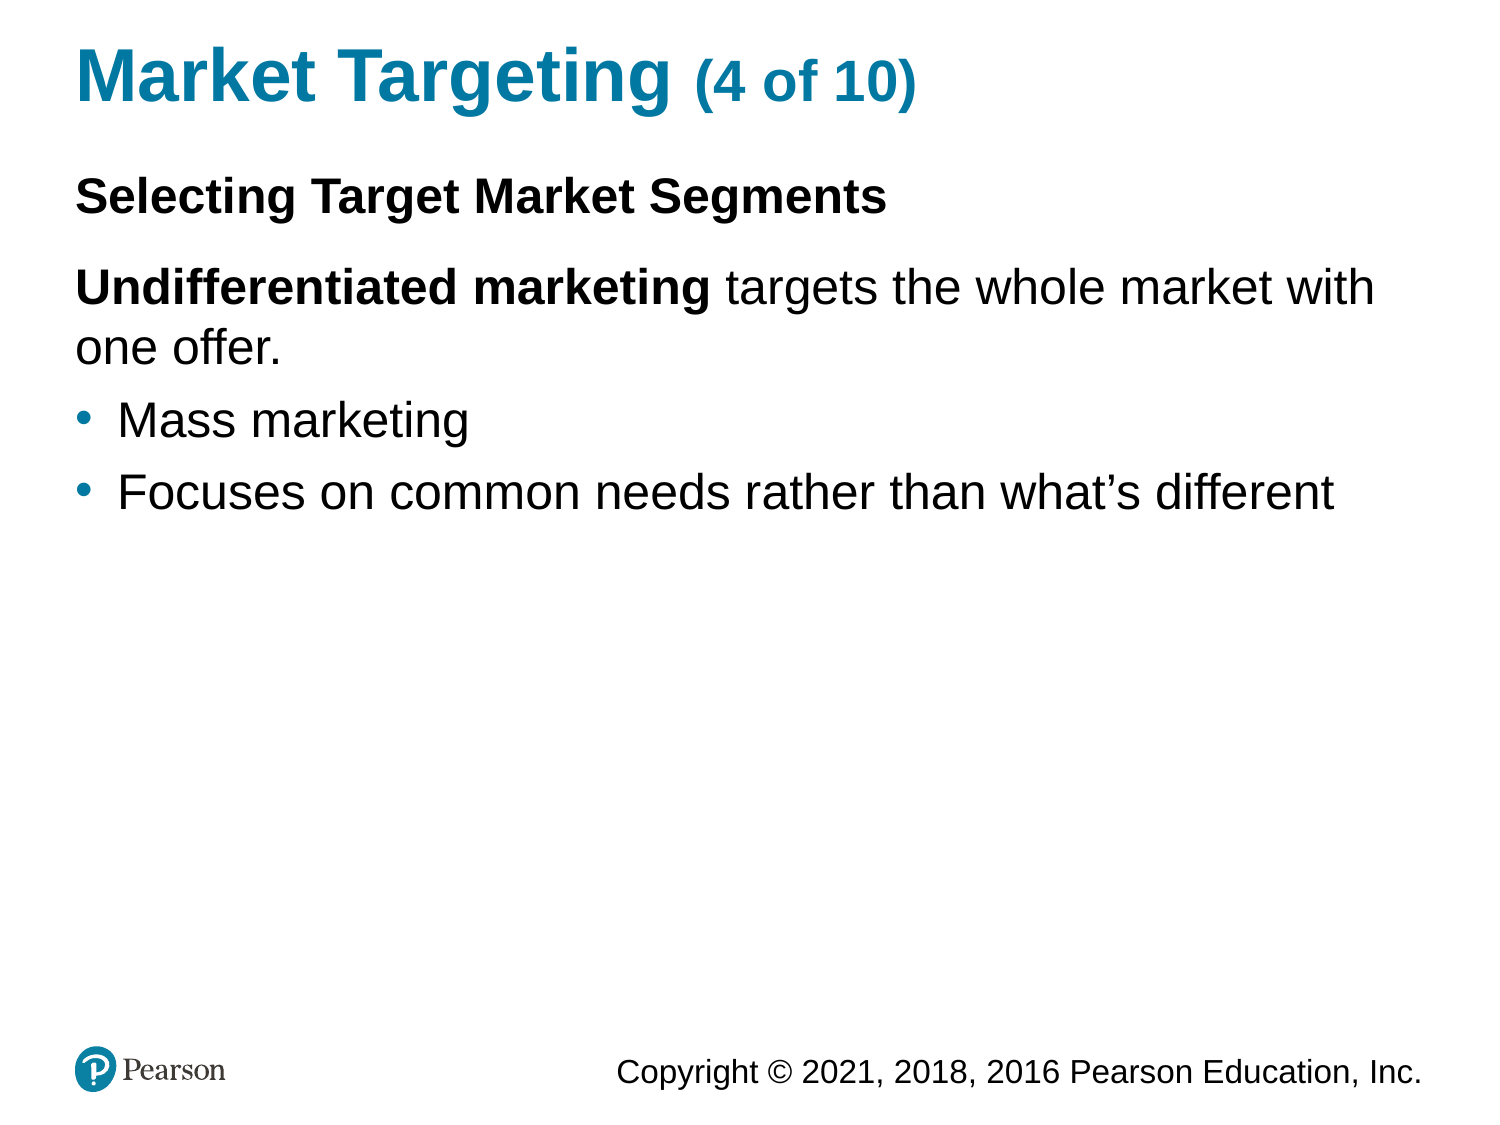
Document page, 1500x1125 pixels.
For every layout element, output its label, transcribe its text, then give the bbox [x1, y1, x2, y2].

list Selecting Target Market Segments Undifferentiated marketing targets the whole market with one offer. Mass marketing Focuses on common needs rather than what’s different [75, 163, 1425, 536]
title Market Targeting (4 of 10) [75, 30, 1425, 117]
